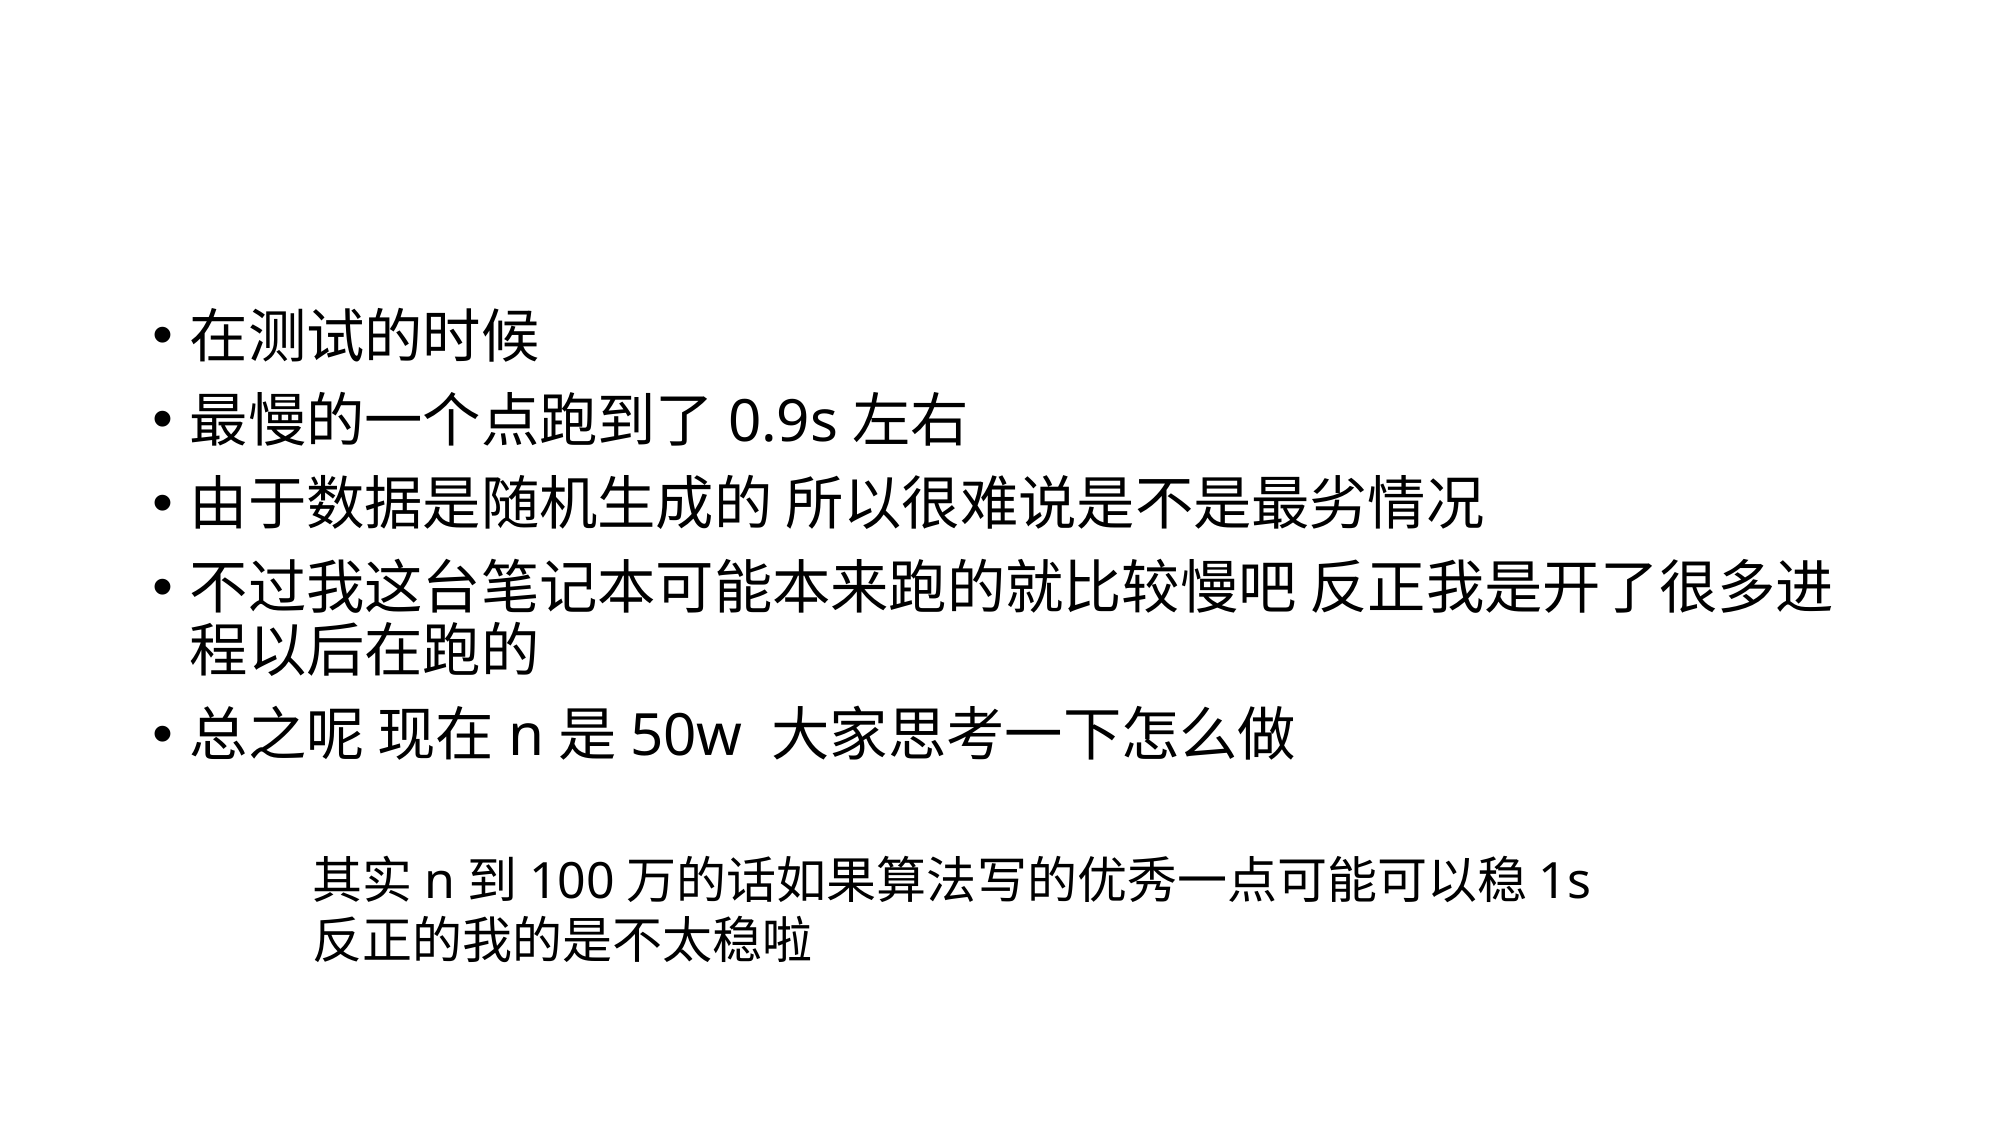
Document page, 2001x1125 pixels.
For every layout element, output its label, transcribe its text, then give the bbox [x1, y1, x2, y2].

text_box 其实n到100万的话如果算法写的优秀一点可能可以稳1s 反正的我的是不太稳啦 [297, 841, 1639, 1036]
list 在测试的时候 最慢的一个点跑到了0.9s左右 由于数据是随机生成的 所以很难说是不是最劣情况 不过我这台笔记本可能本来跑的就比较慢吧 反正我是开了很多进程以后在跑的 总之呢 现在n是50w 大家思考一下怎么做 [137, 299, 1863, 1014]
